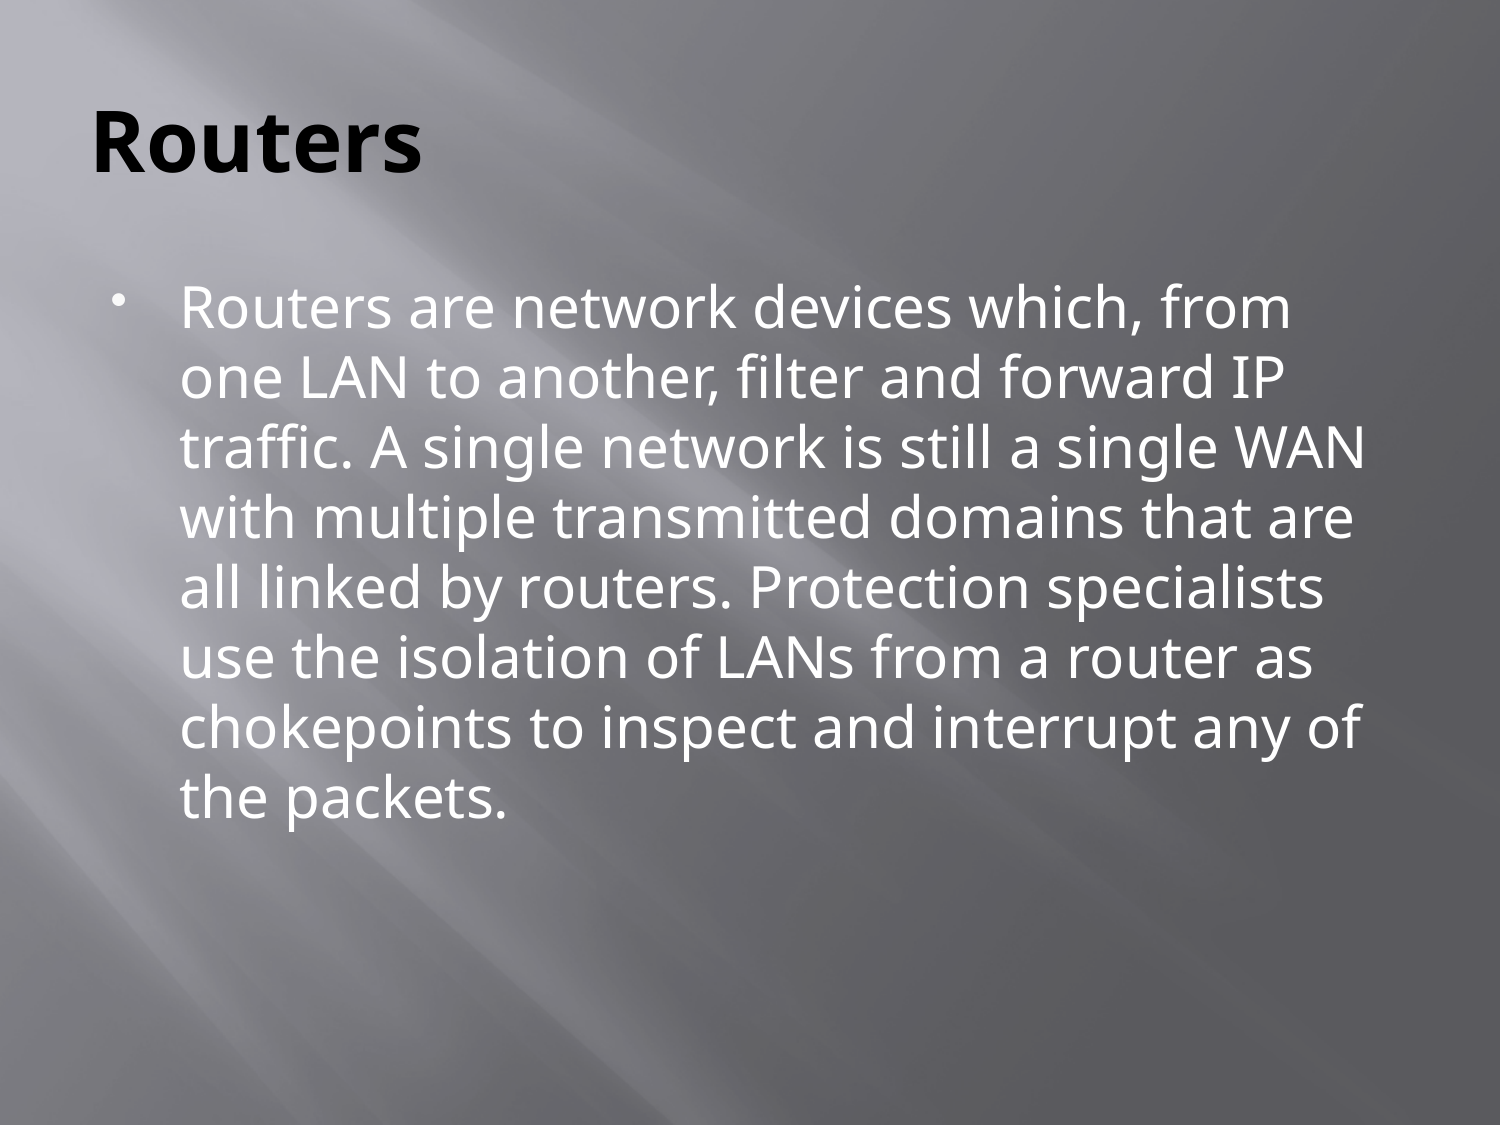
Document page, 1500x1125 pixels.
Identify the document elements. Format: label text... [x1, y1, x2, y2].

list Routers are network devices which, from one LAN to another, filter and forward IP traffic. A single network is still a single WAN with multiple transmitted domains that are all linked by routers. Protection specialists use the isolation of LANs from a router as chokepoints to inspect and interrupt any of the packets. [75, 262, 1425, 1035]
title Routers [75, 45, 1425, 233]
